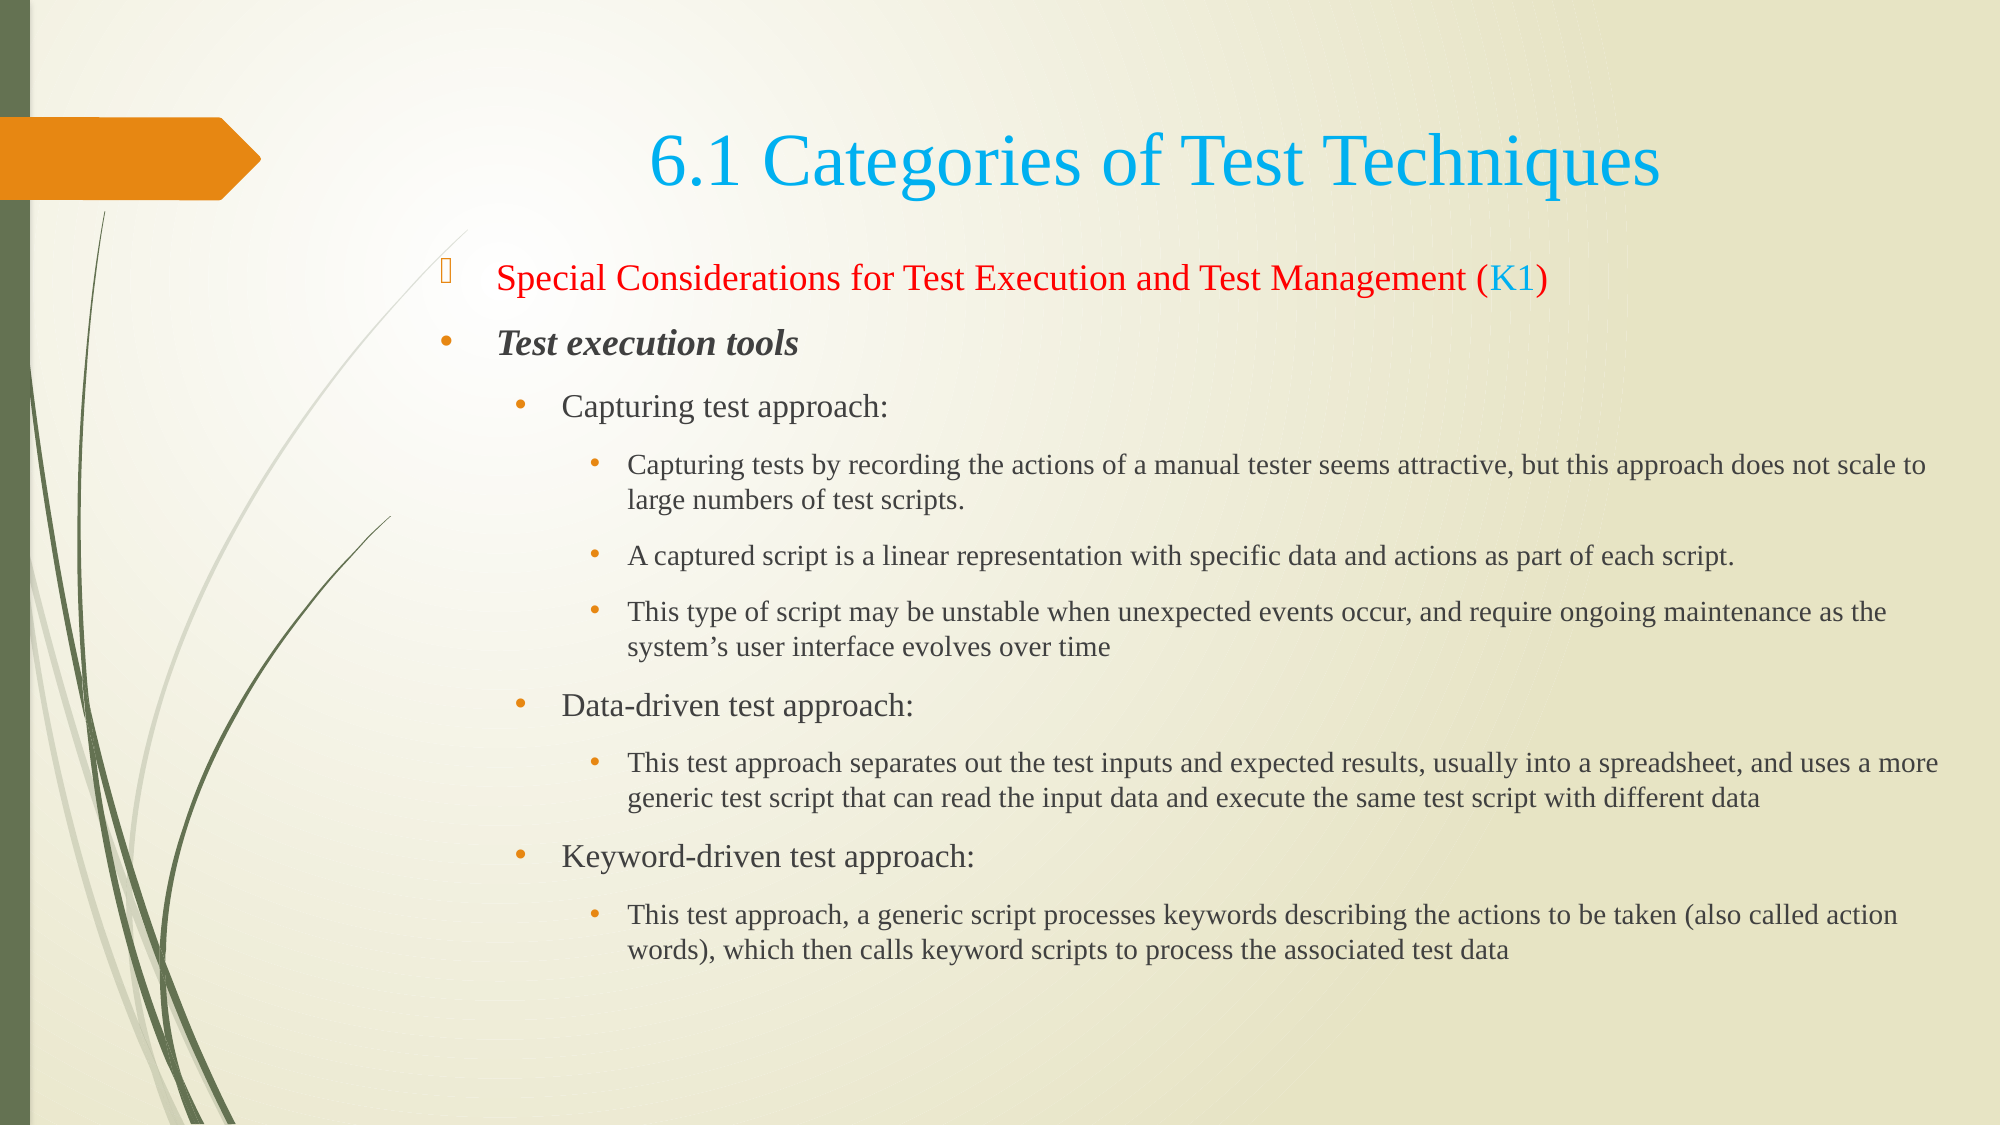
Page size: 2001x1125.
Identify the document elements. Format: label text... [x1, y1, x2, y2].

list Special Considerations for Test Execution and Test Management (K1) Test execution tools Capturing test approach: Capturing tests by recording the actions of a manual tester seems attractive, but this approach does not scale to large numbers of test scripts. A captured script is a linear representation with specific data and actions as part of each script. This type of script may be unstable when unexpected events occur, and require ongoing maintenance as the system’s user interface evolves over time Data-driven test approach: This test approach separates out the test inputs and expected results, usually into a spreadsheet, and uses a more generic test script that can read the input data and execute the same test script with different data Keyword-driven test approach: This test approach, a generic script processes keywords describing the actions to be taken (also called action words), which then calls keyword scripts to process the associated test data [424, 245, 1984, 1107]
title 6.1 Categories of Test Techniques [425, 102, 1888, 245]
